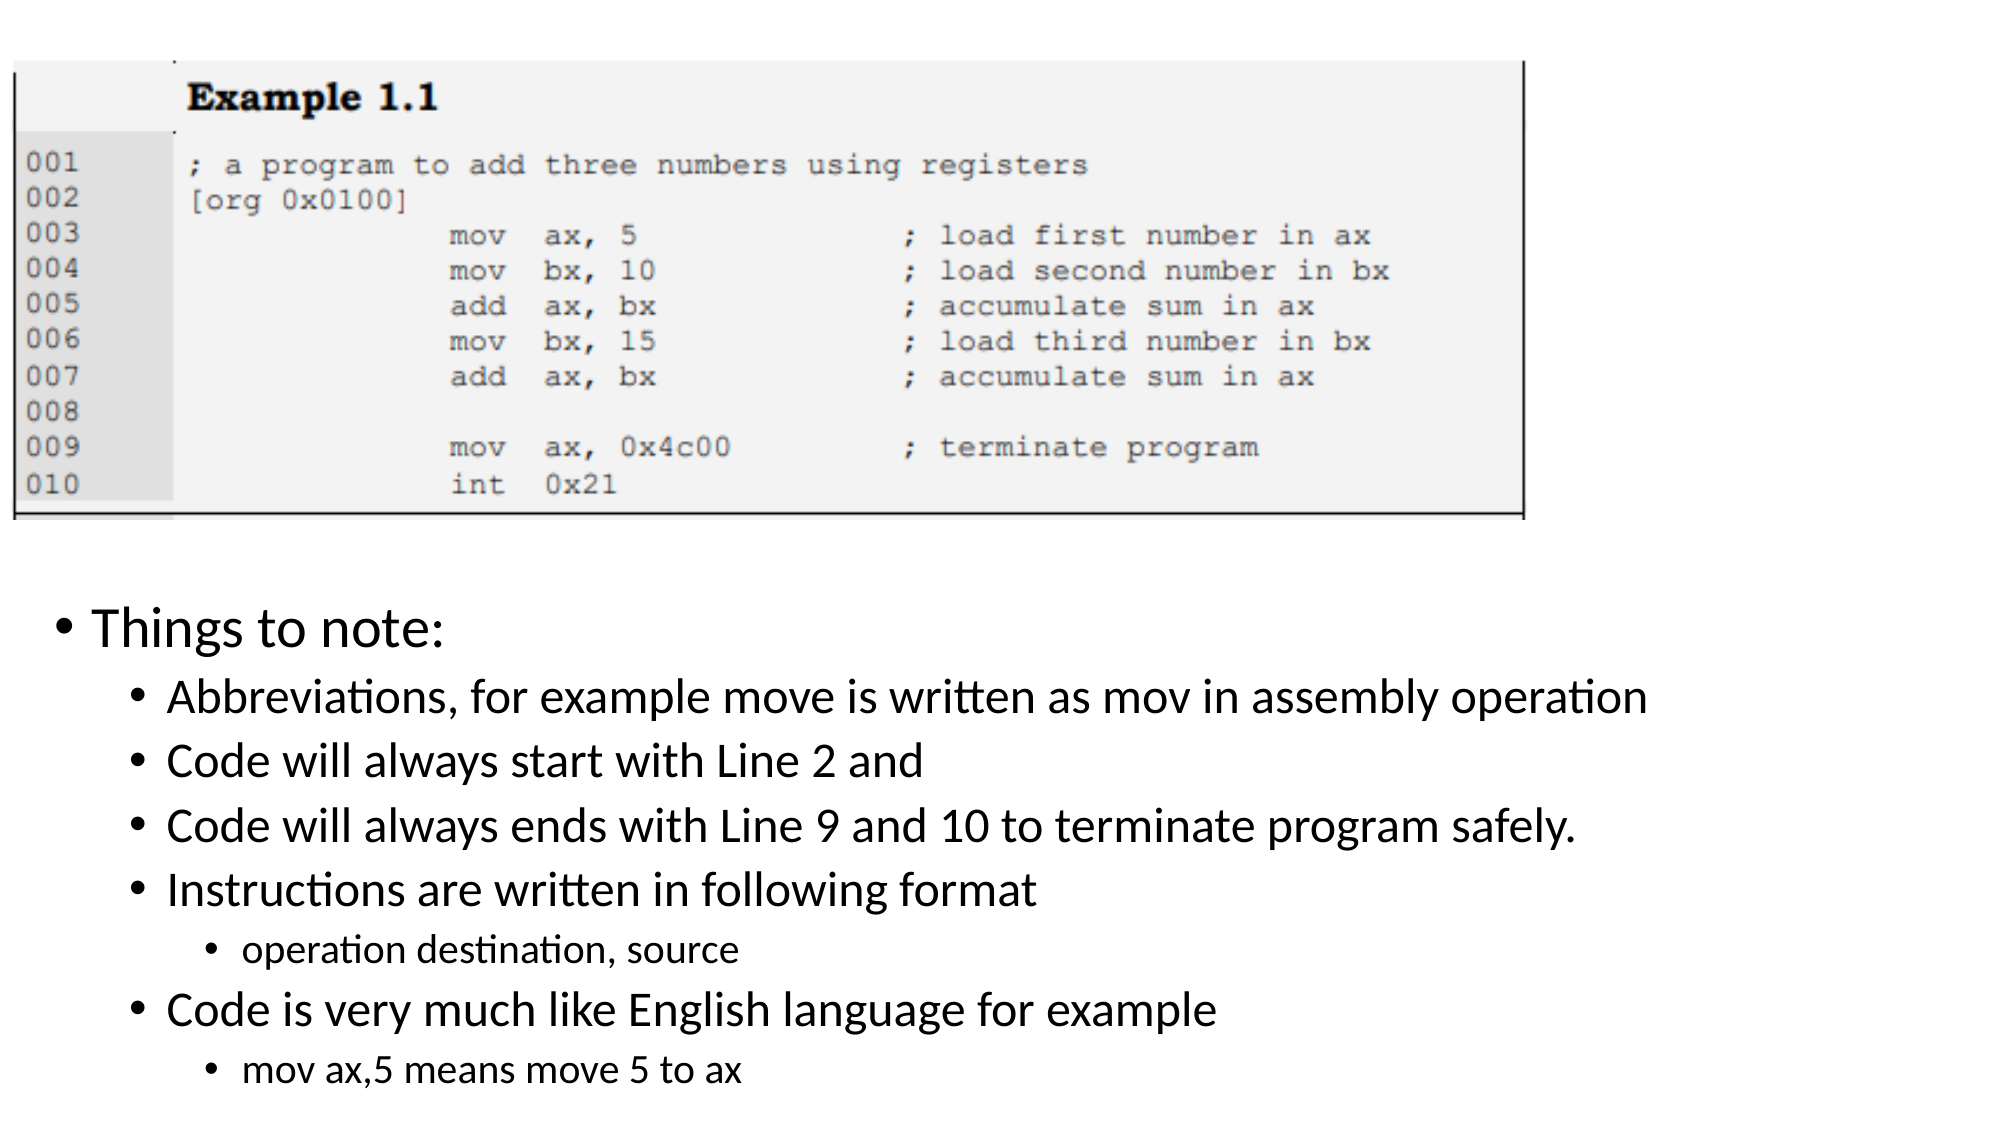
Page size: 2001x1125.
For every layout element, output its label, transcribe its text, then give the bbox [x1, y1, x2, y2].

list Things to note: Abbreviations, for example move is written as mov in assembly operation Code will always start with Line 2 and Code will always ends with Line 9 and 10 to terminate program safely. Instructions are written in following format operation destination, source Code is very much like English language for example mov ax,5 means move 5 to ax [39, 589, 1961, 1107]
picture [0, 51, 1535, 520]
